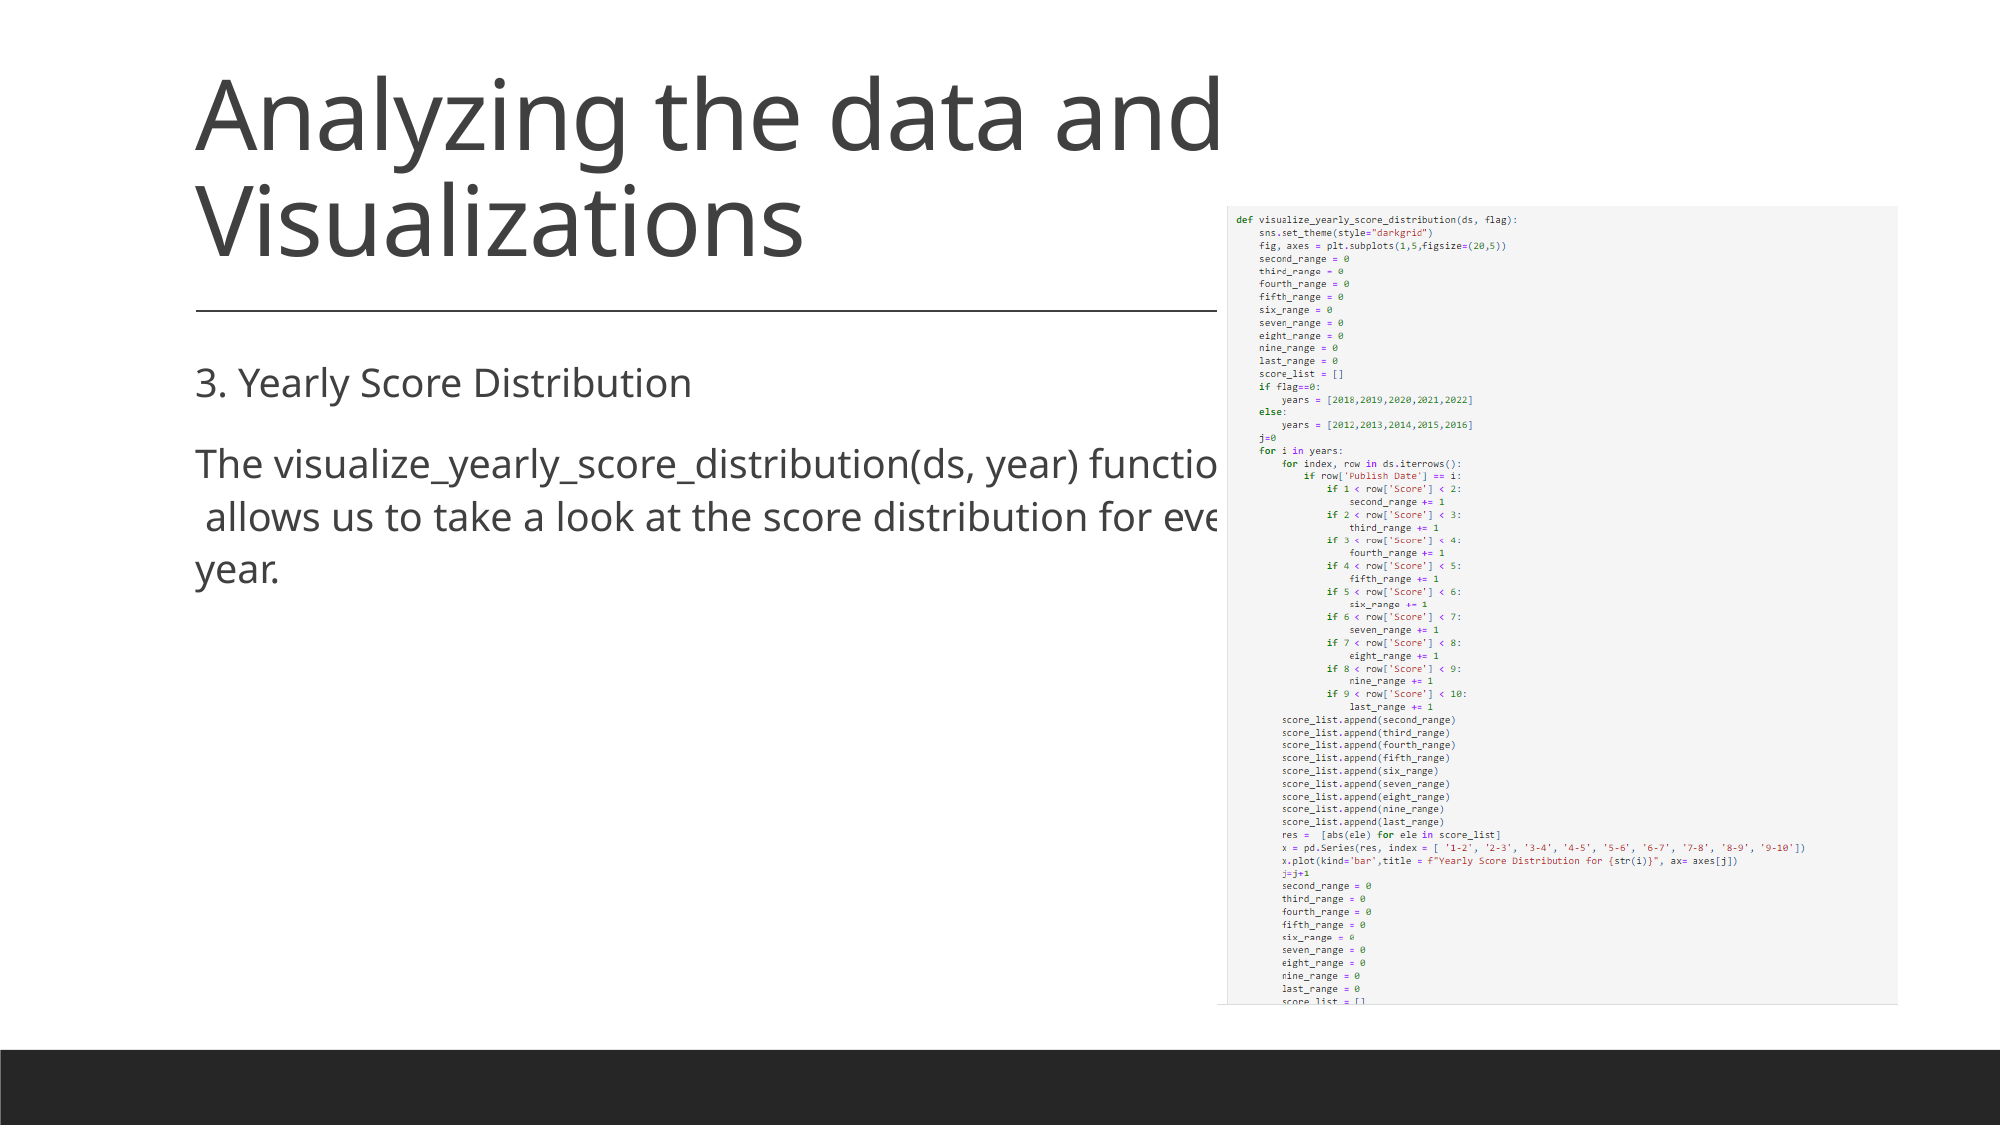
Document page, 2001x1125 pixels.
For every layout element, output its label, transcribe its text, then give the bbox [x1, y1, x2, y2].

picture [1217, 205, 1899, 1006]
list 3. Yearly Score Distribution The visualize_yearly_score_distribution(ds, year) function allows us to take a look at the score distribution for every year. [180, 345, 1214, 963]
title Analyzing the data and Visualizations [180, 47, 1830, 285]
